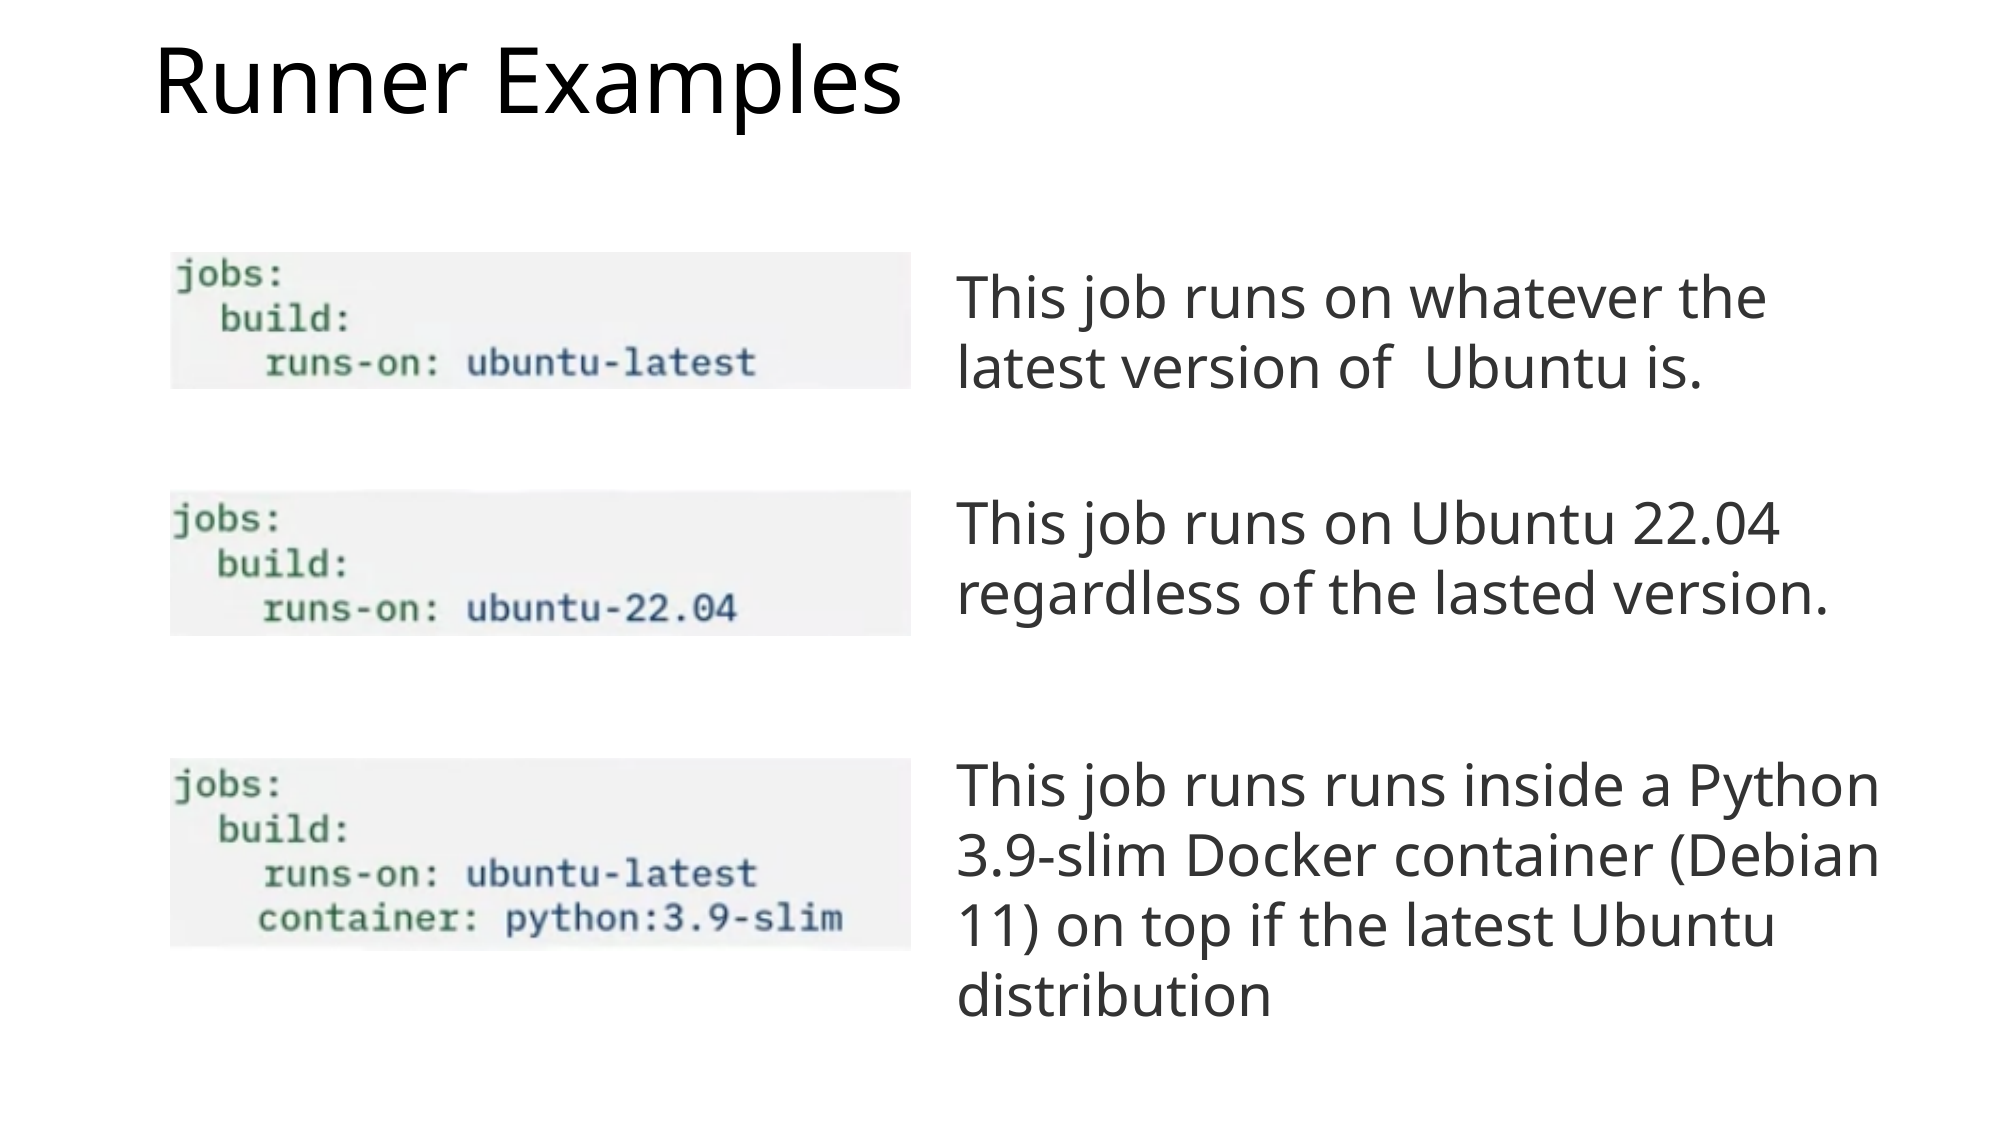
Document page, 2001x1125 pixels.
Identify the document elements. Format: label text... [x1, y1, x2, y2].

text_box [170, 479, 1942, 636]
title Runner Examples [137, 5, 1863, 163]
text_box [170, 740, 1942, 969]
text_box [170, 252, 1942, 410]
